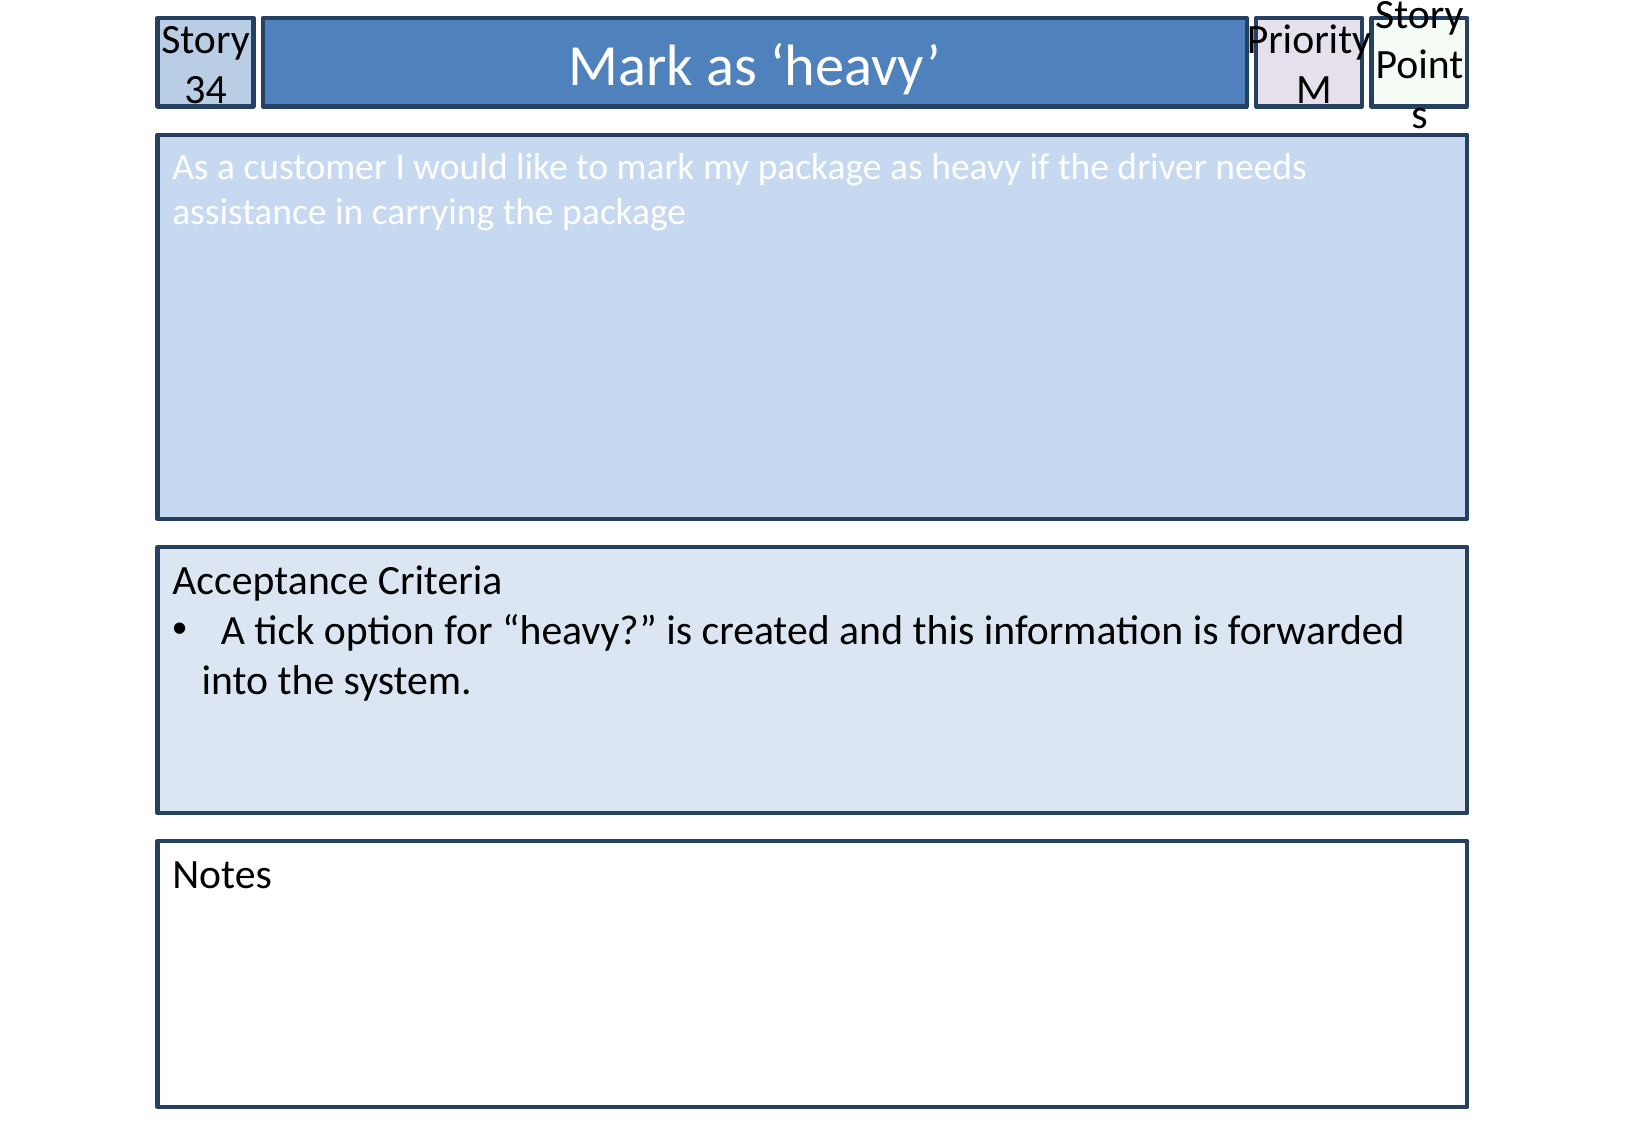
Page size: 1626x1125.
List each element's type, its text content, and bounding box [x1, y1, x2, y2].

text_box Mark as ‘heavy’ [261, 16, 1249, 109]
text_box As a customer I would like to mark my package as heavy if the driver needs assistance in carrying the package [155, 133, 1469, 521]
text_box Priority M [1254, 16, 1364, 109]
text_box Notes [155, 839, 1469, 1109]
text_box Story 34 [155, 16, 256, 109]
text_box Story Points [1369, 16, 1469, 109]
text_box Acceptance Criteria A tick option for “heavy?” is created and this information is forwarded into the system. [155, 545, 1469, 815]
